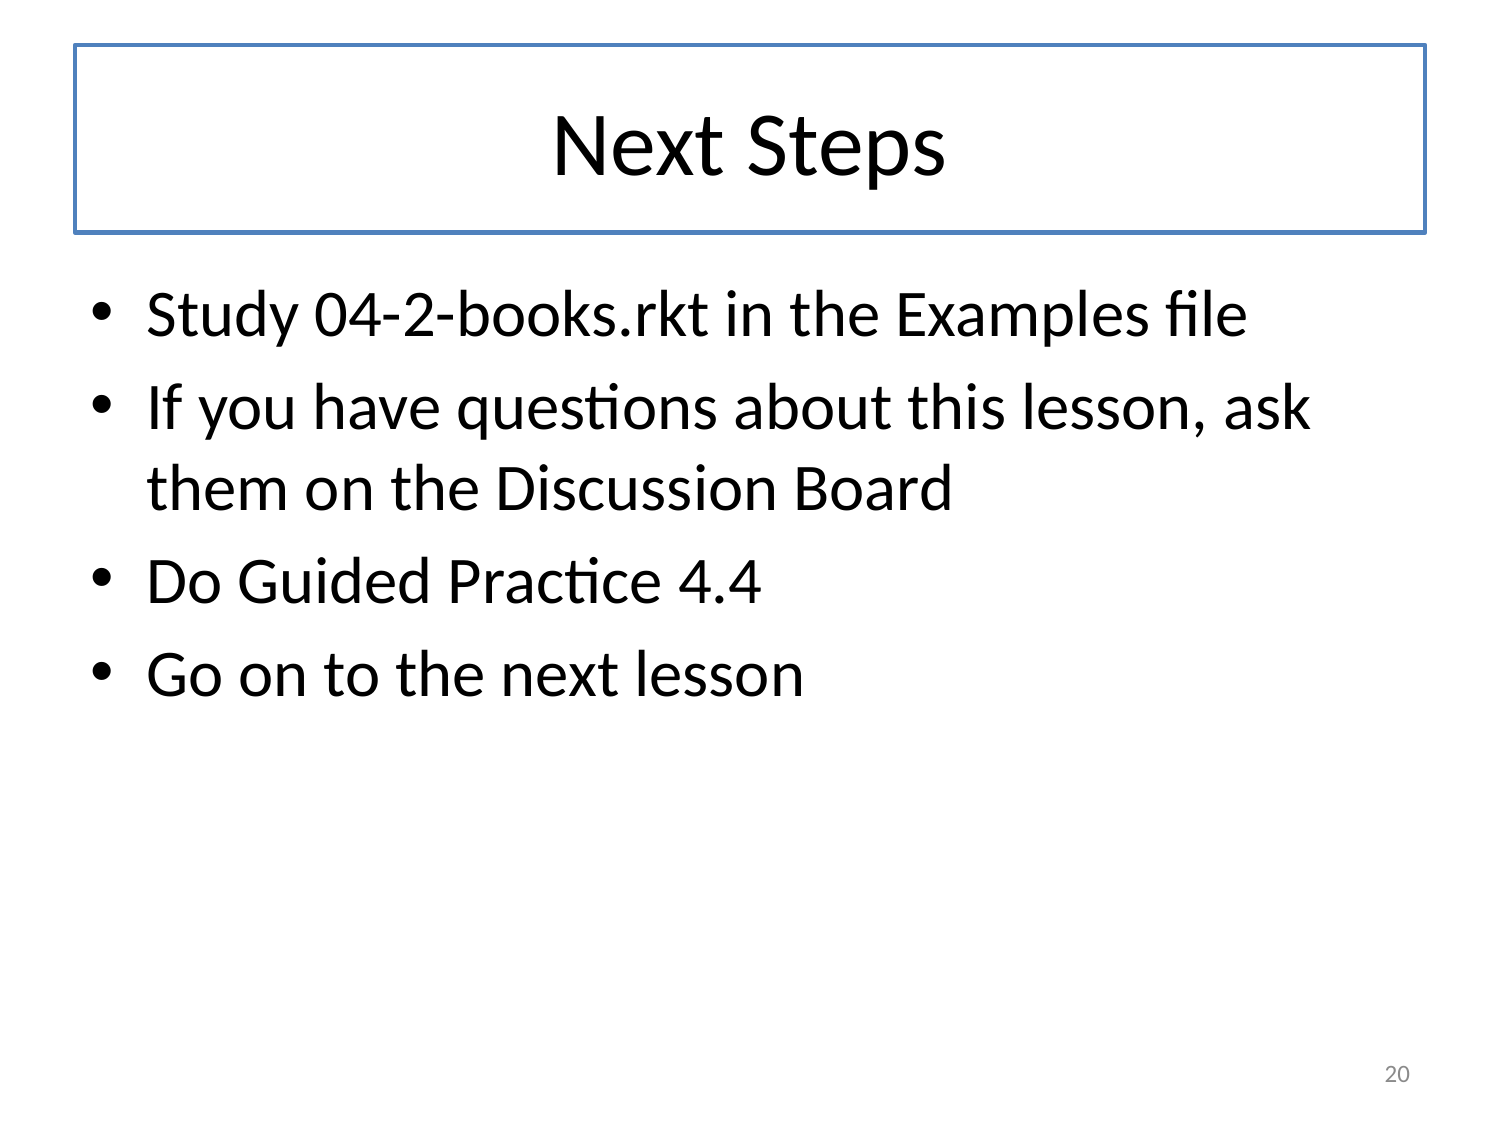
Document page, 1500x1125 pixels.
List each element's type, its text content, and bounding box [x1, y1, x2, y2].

title Next Steps [73, 43, 1427, 235]
list Study 04-2-books.rkt in the Examples file If you have questions about this lesson, ask them on the Discussion Board Do Guided Practice 4.4 Go on to the next lesson [75, 262, 1425, 1005]
slide_number 20 [1074, 1042, 1425, 1103]
